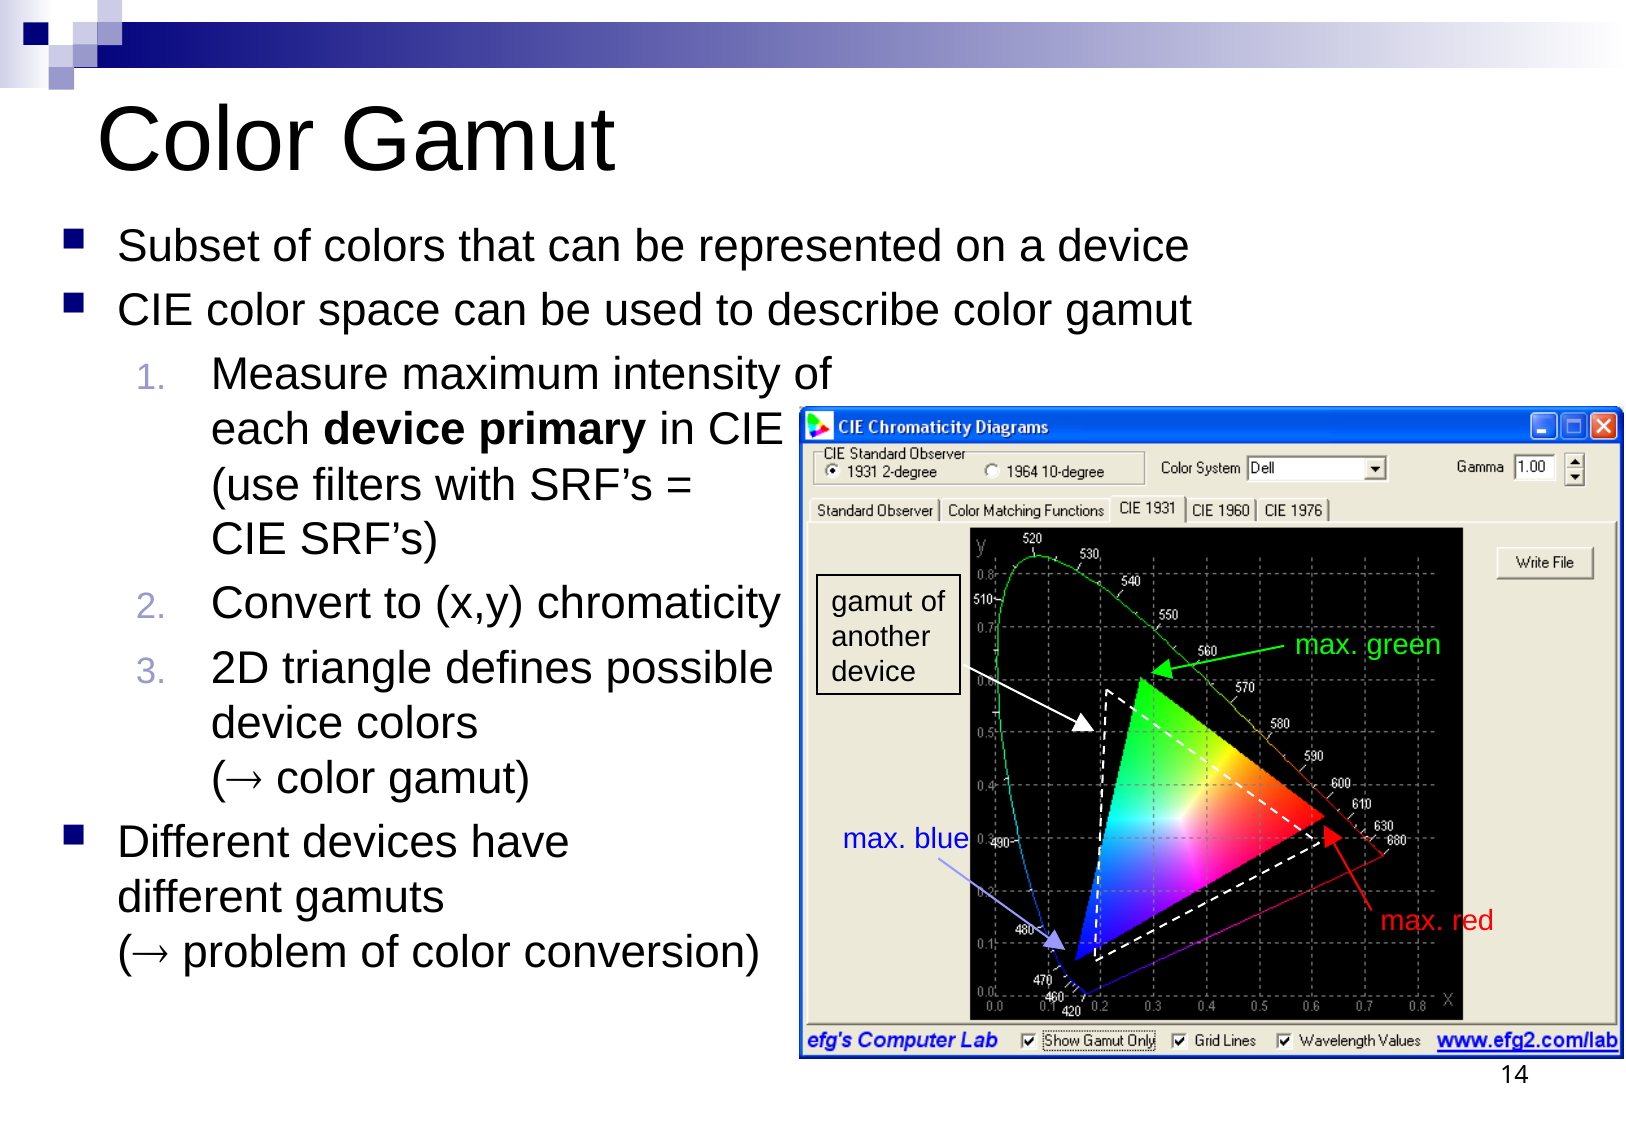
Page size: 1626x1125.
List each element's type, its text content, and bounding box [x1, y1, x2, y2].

title Color Gamut [81, 75, 1544, 192]
list Subset of colors that can be represented on a device CIE color space can be used to describe color gamut Measure maximum intensity of each device primary in CIE (use filters with SRF’s = CIE SRF’s) Convert to (x,y) chromaticity 2D triangle defines possible device colors ( color gamut) Different devices have different gamuts ( problem of color conversion) [45, 208, 1578, 1053]
slide_number 14 [1164, 1068, 1544, 1101]
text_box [798, 405, 1624, 1060]
